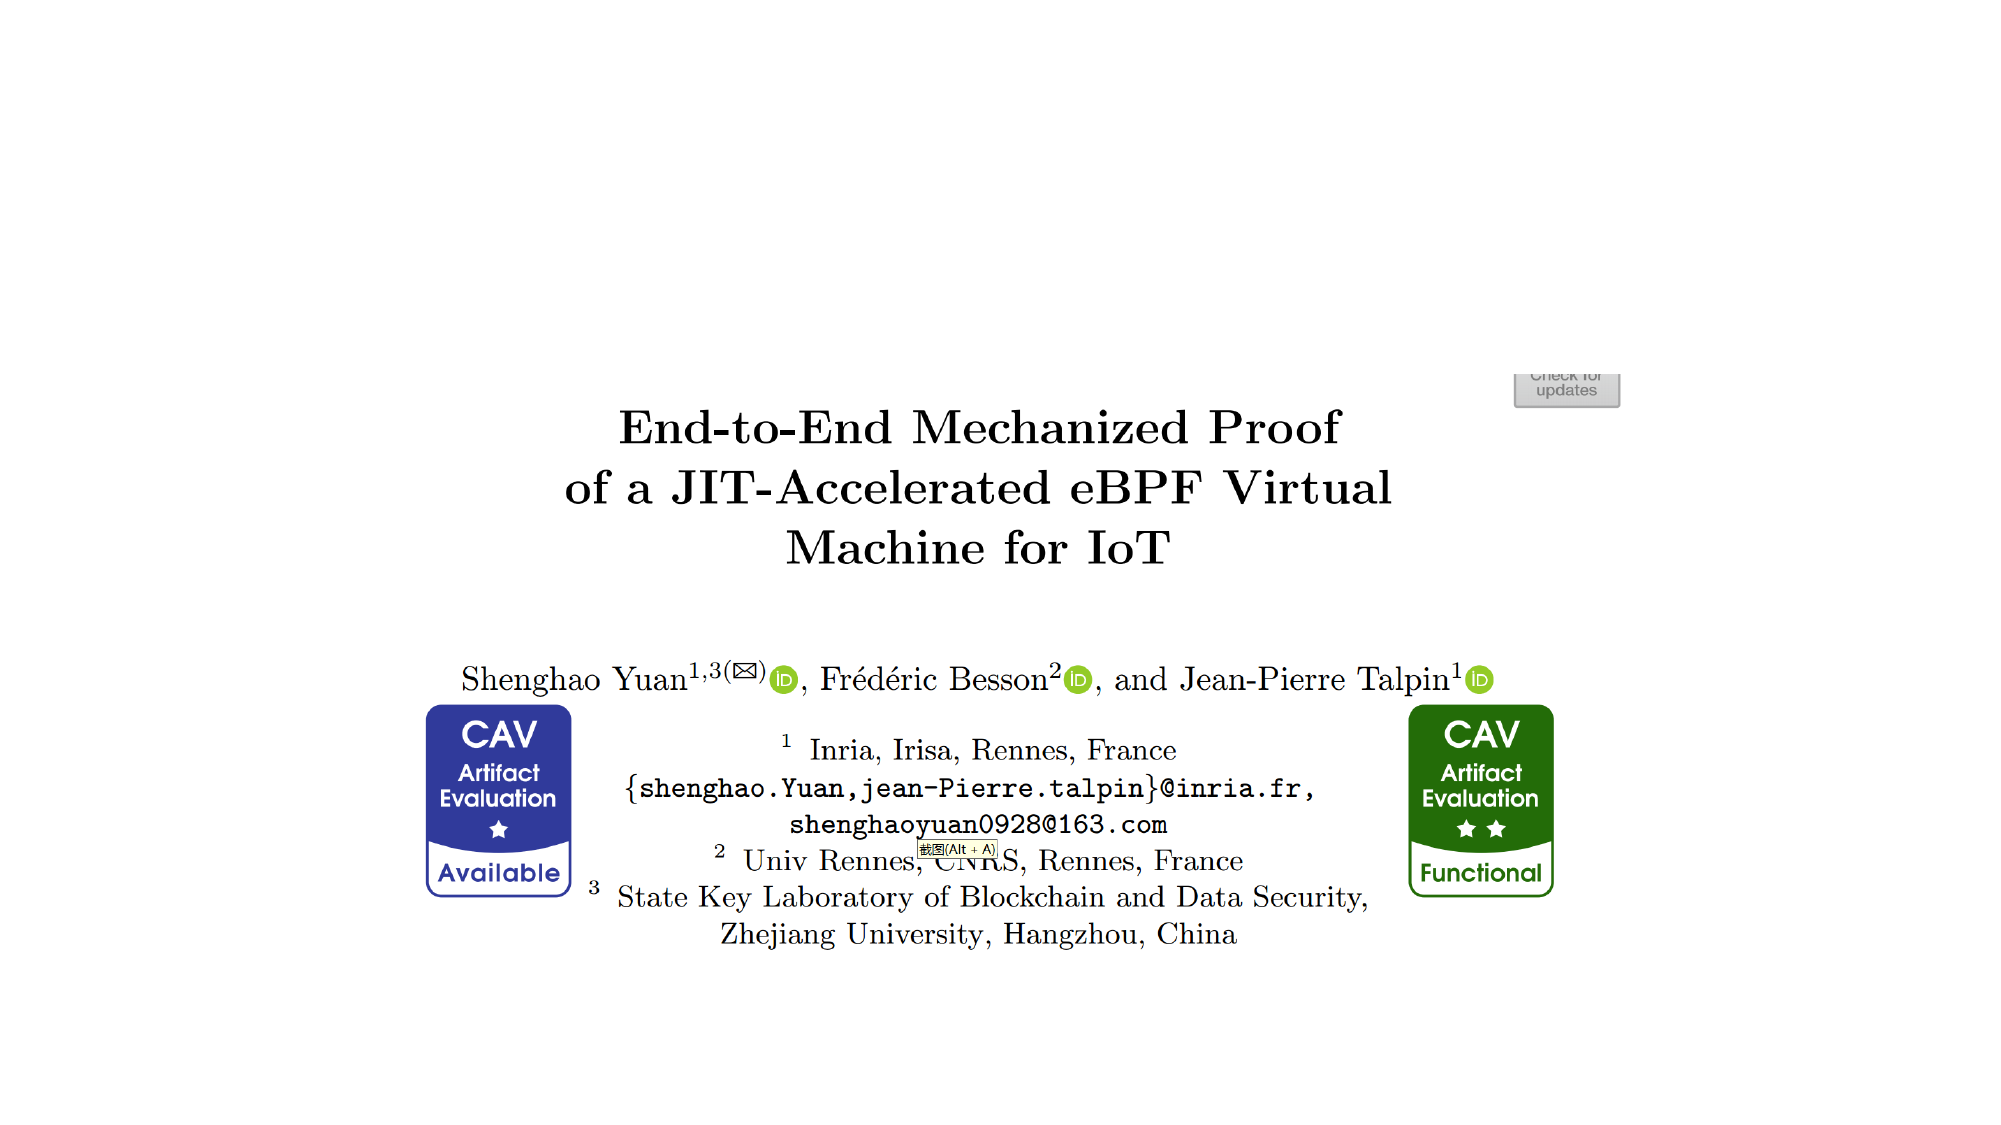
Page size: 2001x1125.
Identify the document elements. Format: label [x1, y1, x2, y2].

list [355, 374, 1644, 976]
